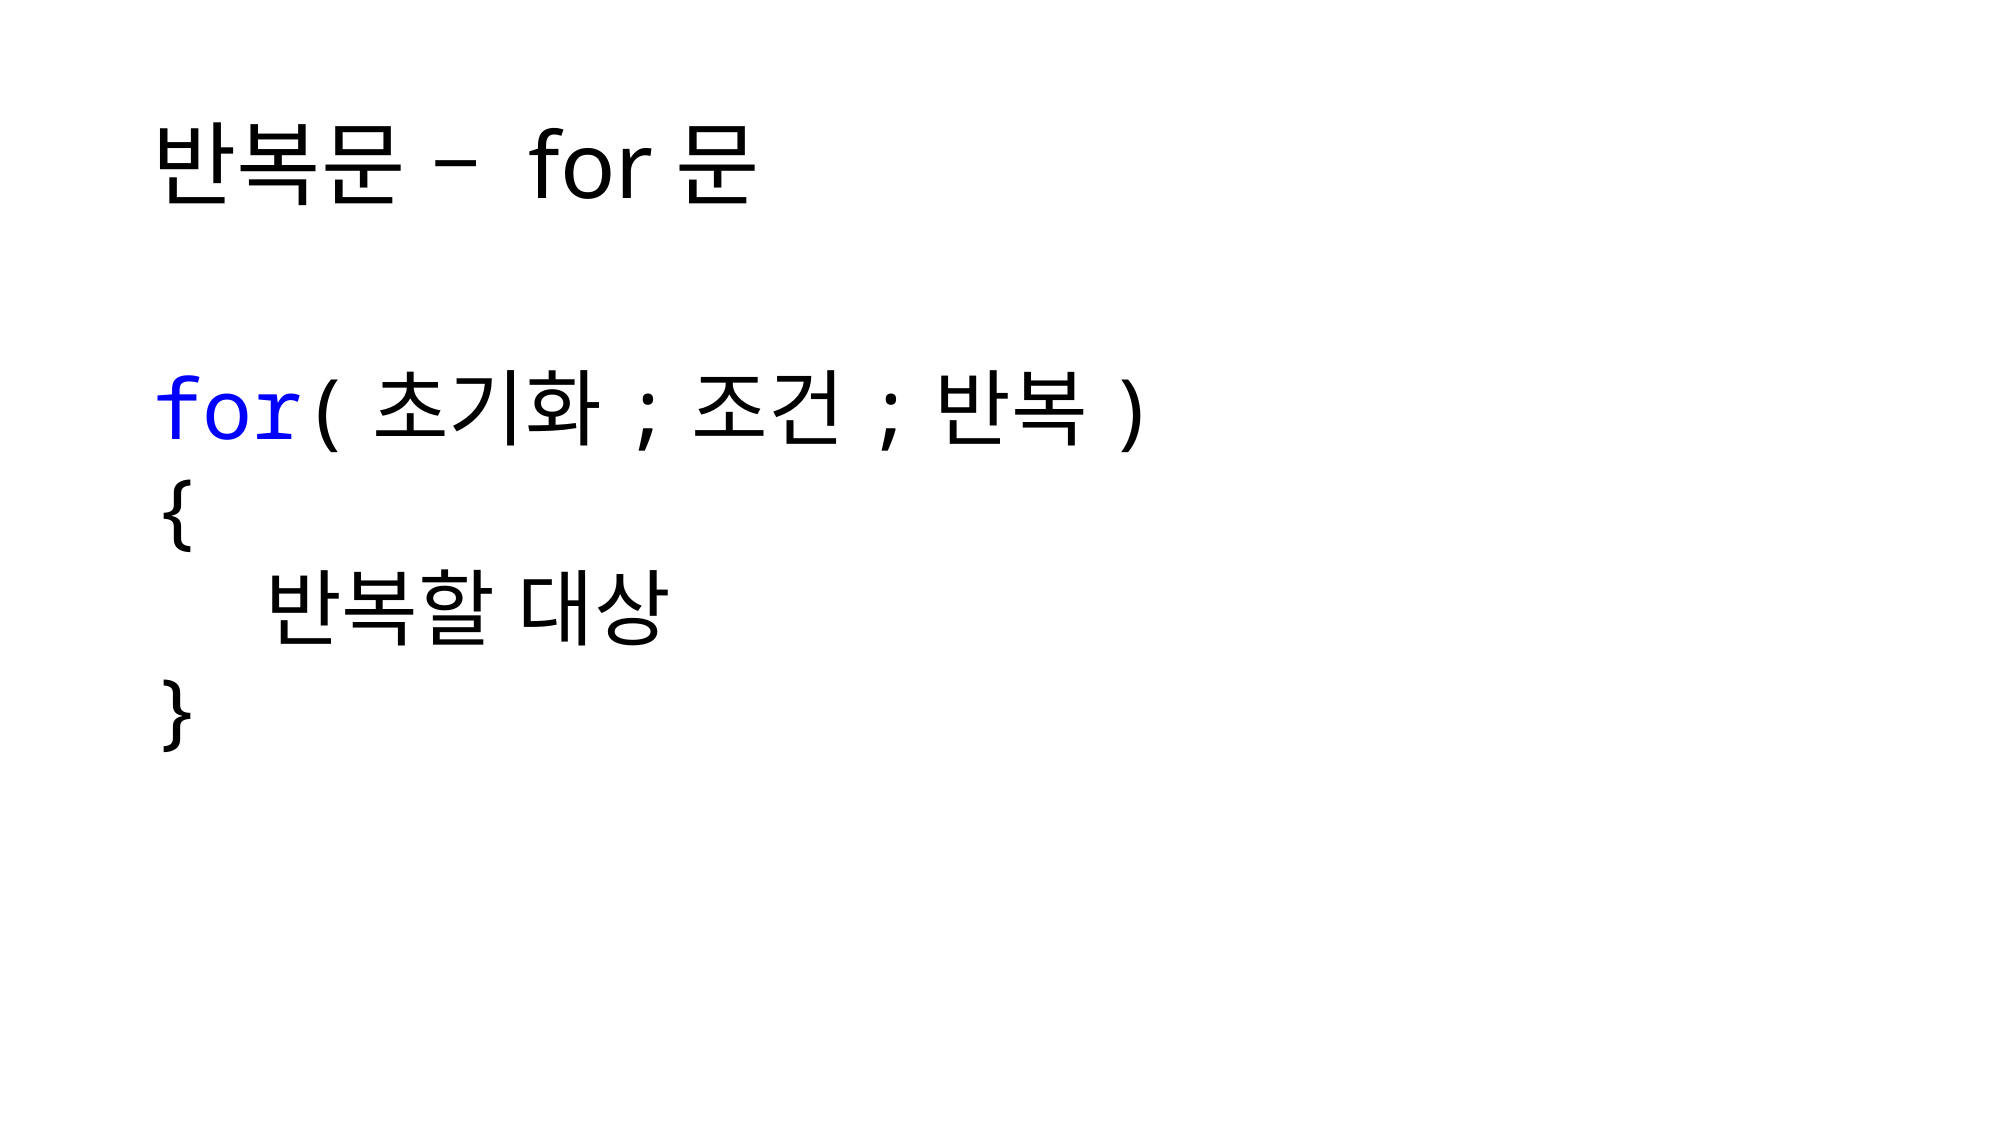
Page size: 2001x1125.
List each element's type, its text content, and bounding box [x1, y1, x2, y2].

text_box for(초기화;조건;반복) { 반복할 대상 } [137, 348, 1813, 864]
title 반복문 – for문 [137, 59, 1863, 278]
